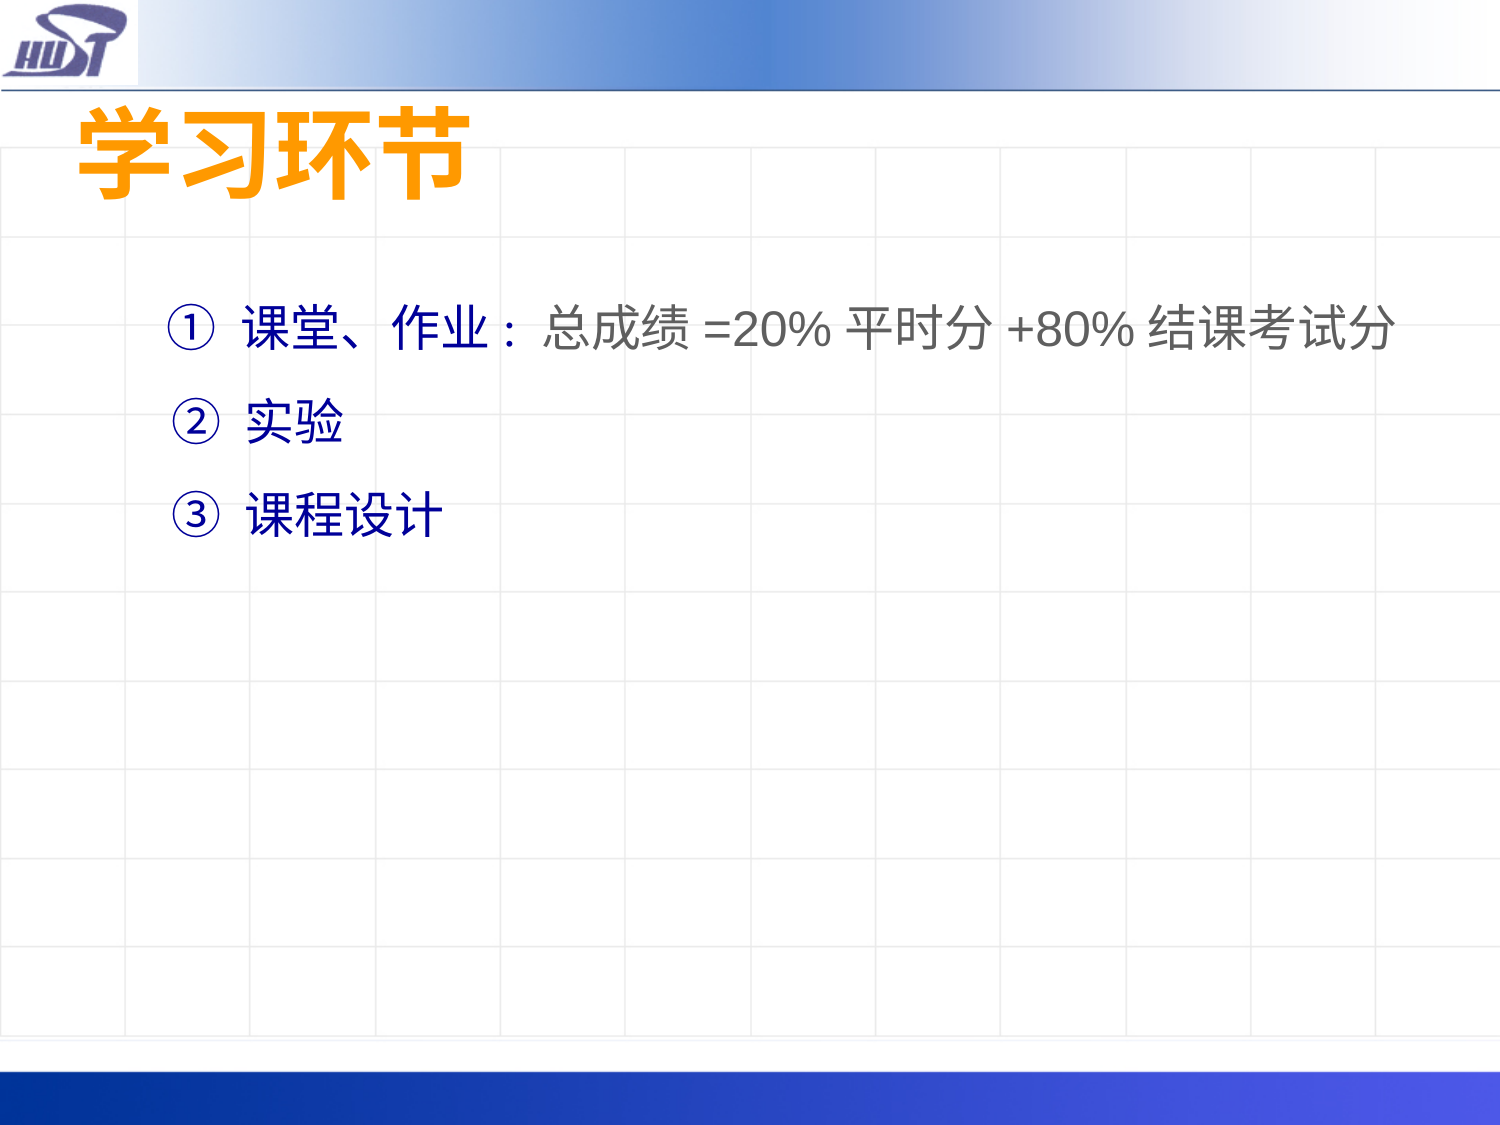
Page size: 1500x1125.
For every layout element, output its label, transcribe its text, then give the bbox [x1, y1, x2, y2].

picture [0, 0, 1500, 1125]
list ① 课堂、作业: 总成绩=20%平时分+80%结课考试分 ② 实验 ③ 课程设计 [62, 295, 1439, 949]
title 学习环节 [59, 97, 1437, 301]
